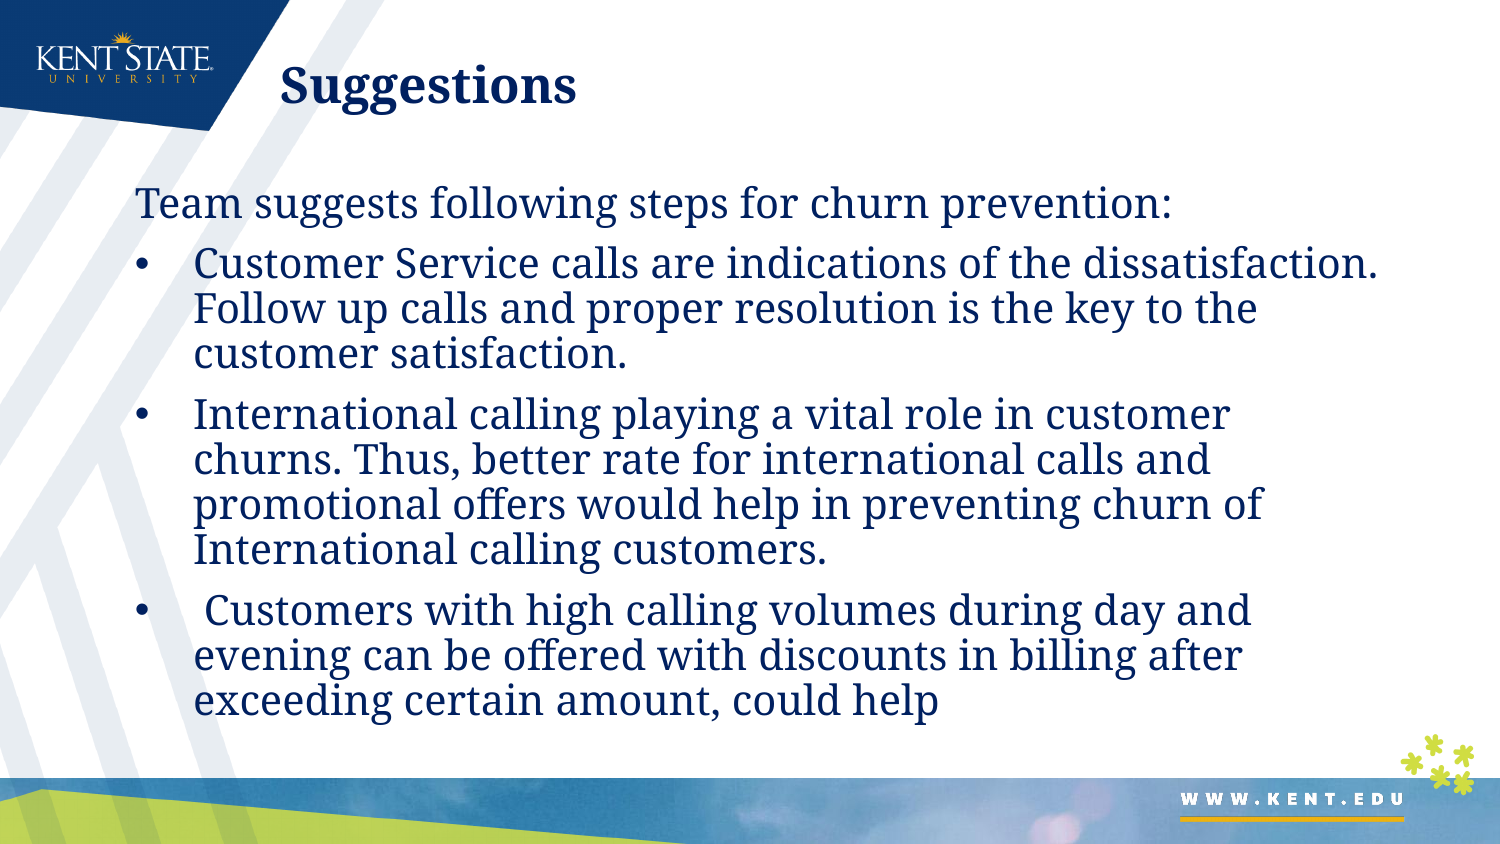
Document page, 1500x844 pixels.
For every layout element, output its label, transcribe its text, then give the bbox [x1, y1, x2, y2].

list Team suggests following steps for churn prevention: Customer Service calls are indications of the dissatisfaction. Follow up calls and proper resolution is the key to the customer satisfaction. International calling playing a vital role in customer churns. Thus, better rate for international calls and promotional offers would help in preventing churn of International calling customers. Customers with high calling volumes during day and evening can be offered with discounts in billing after exceeding certain amount, could help [103, 174, 1397, 719]
title Suggestions [265, 0, 1397, 174]
picture [0, 0, 1500, 844]
